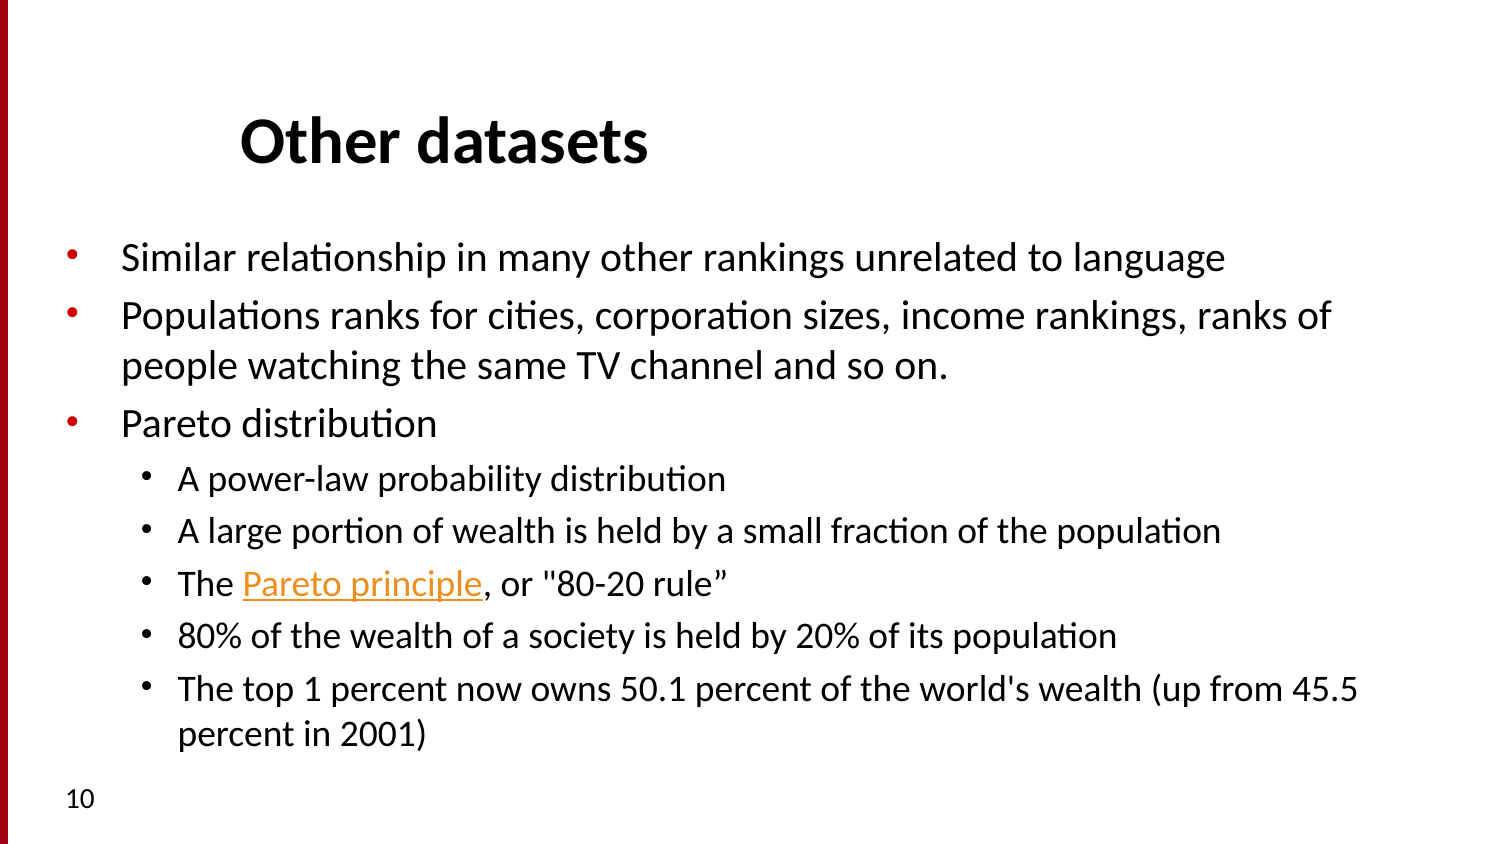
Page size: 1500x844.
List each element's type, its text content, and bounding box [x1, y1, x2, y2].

list Similar relationship in many other rankings unrelated to language Populations ranks for cities, corporation sizes, income rankings, ranks of people watching the same TV channel and so on. Pareto distribution A power-law probability distribution A large portion of wealth is held by a small fraction of the population The Pareto principle, or "80-20 rule” 80% of the wealth of a society is held by 20% of its population The top 1 percent now owns 50.1 percent of the world's wealth (up from 45.5 percent in 2001) [50, 221, 1450, 769]
slide_number 10 [49, 771, 376, 829]
title Other datasets [225, 62, 1450, 185]
